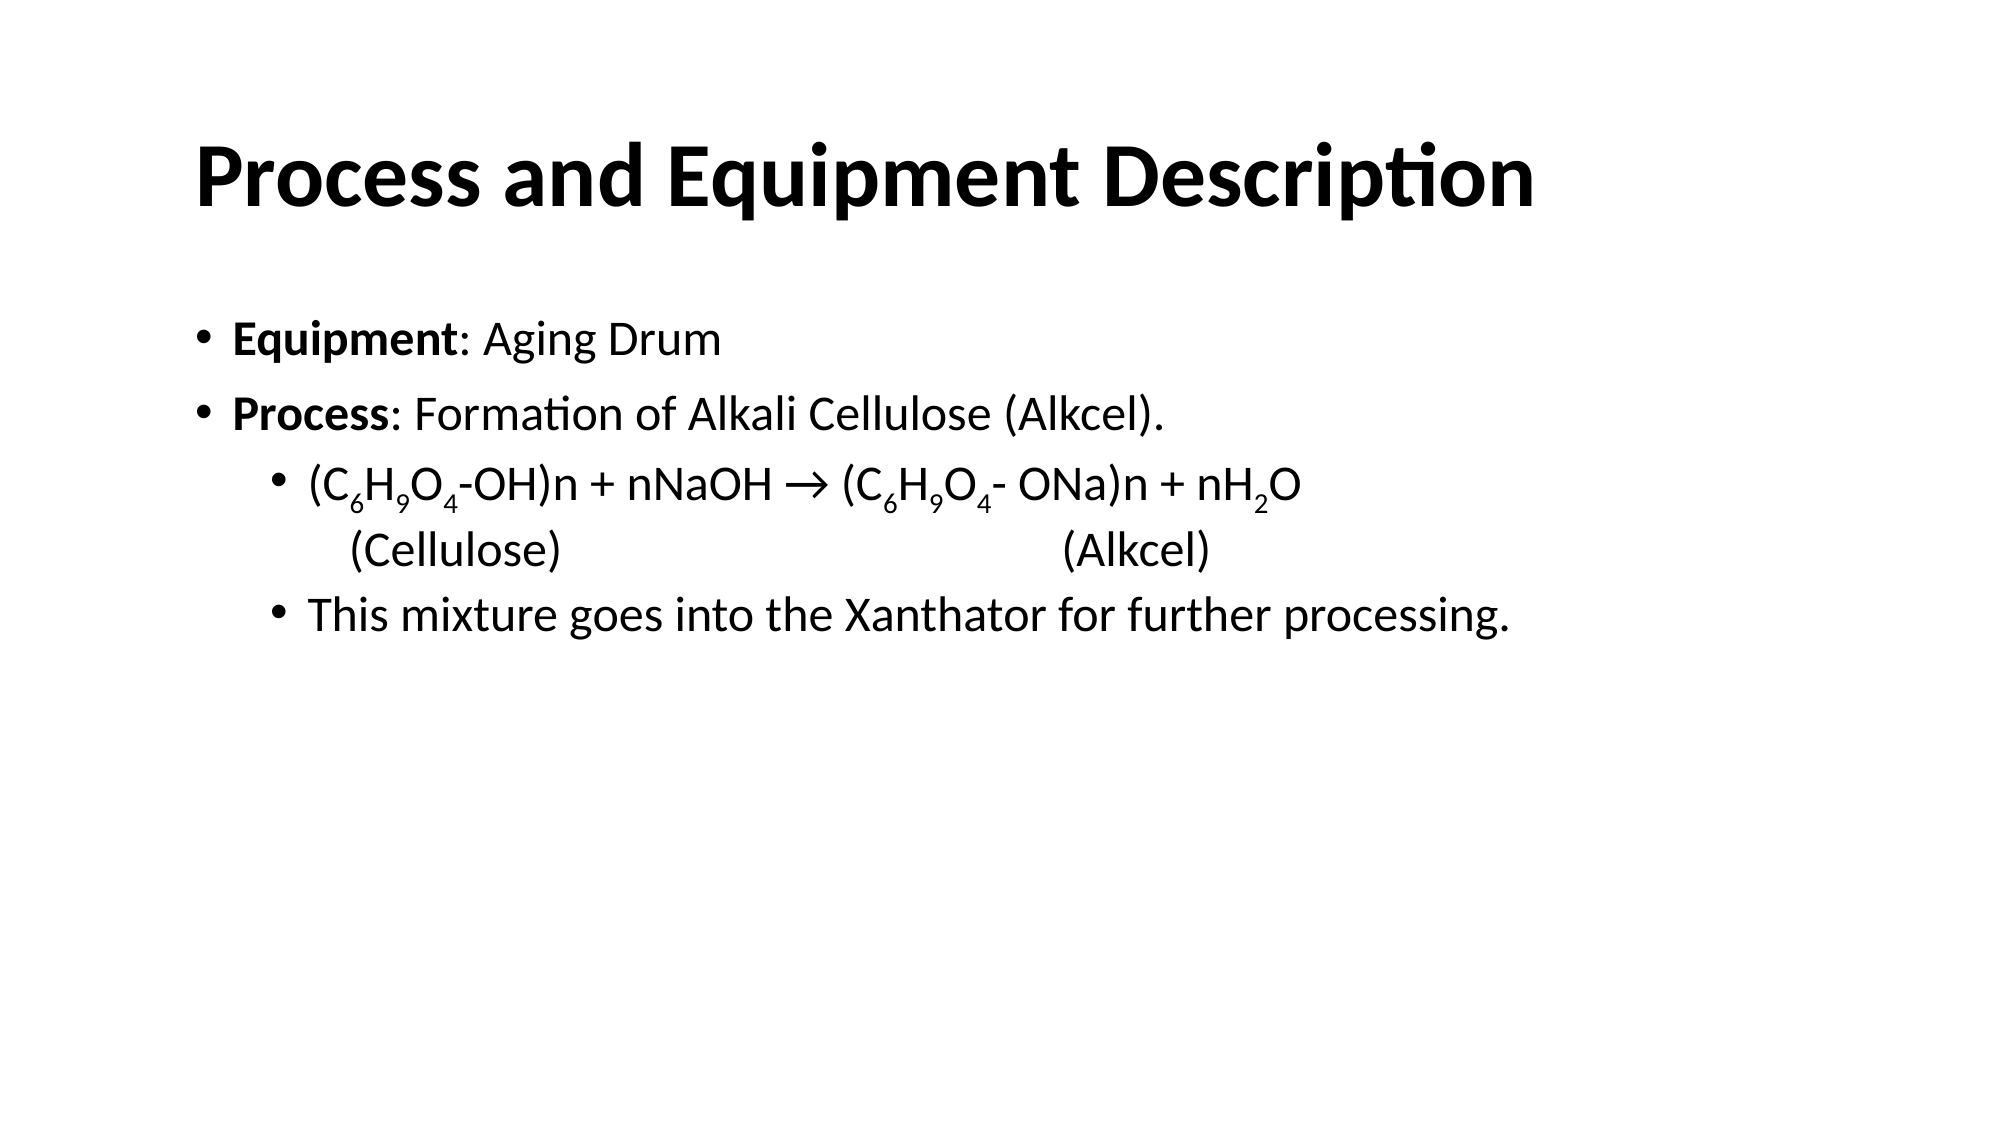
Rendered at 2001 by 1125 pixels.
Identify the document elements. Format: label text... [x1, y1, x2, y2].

title Process and Equipment Description [180, 68, 1905, 286]
list Equipment: Aging Drum Process: Formation of Alkali Cellulose (Alkcel). (C6H9O4-OH)n + nNaOH → (C6H9O4- ONa)n + nH2O (Cellulose) (Alkcel) This mixture goes into the Xanthator for further processing. [180, 304, 1830, 965]
